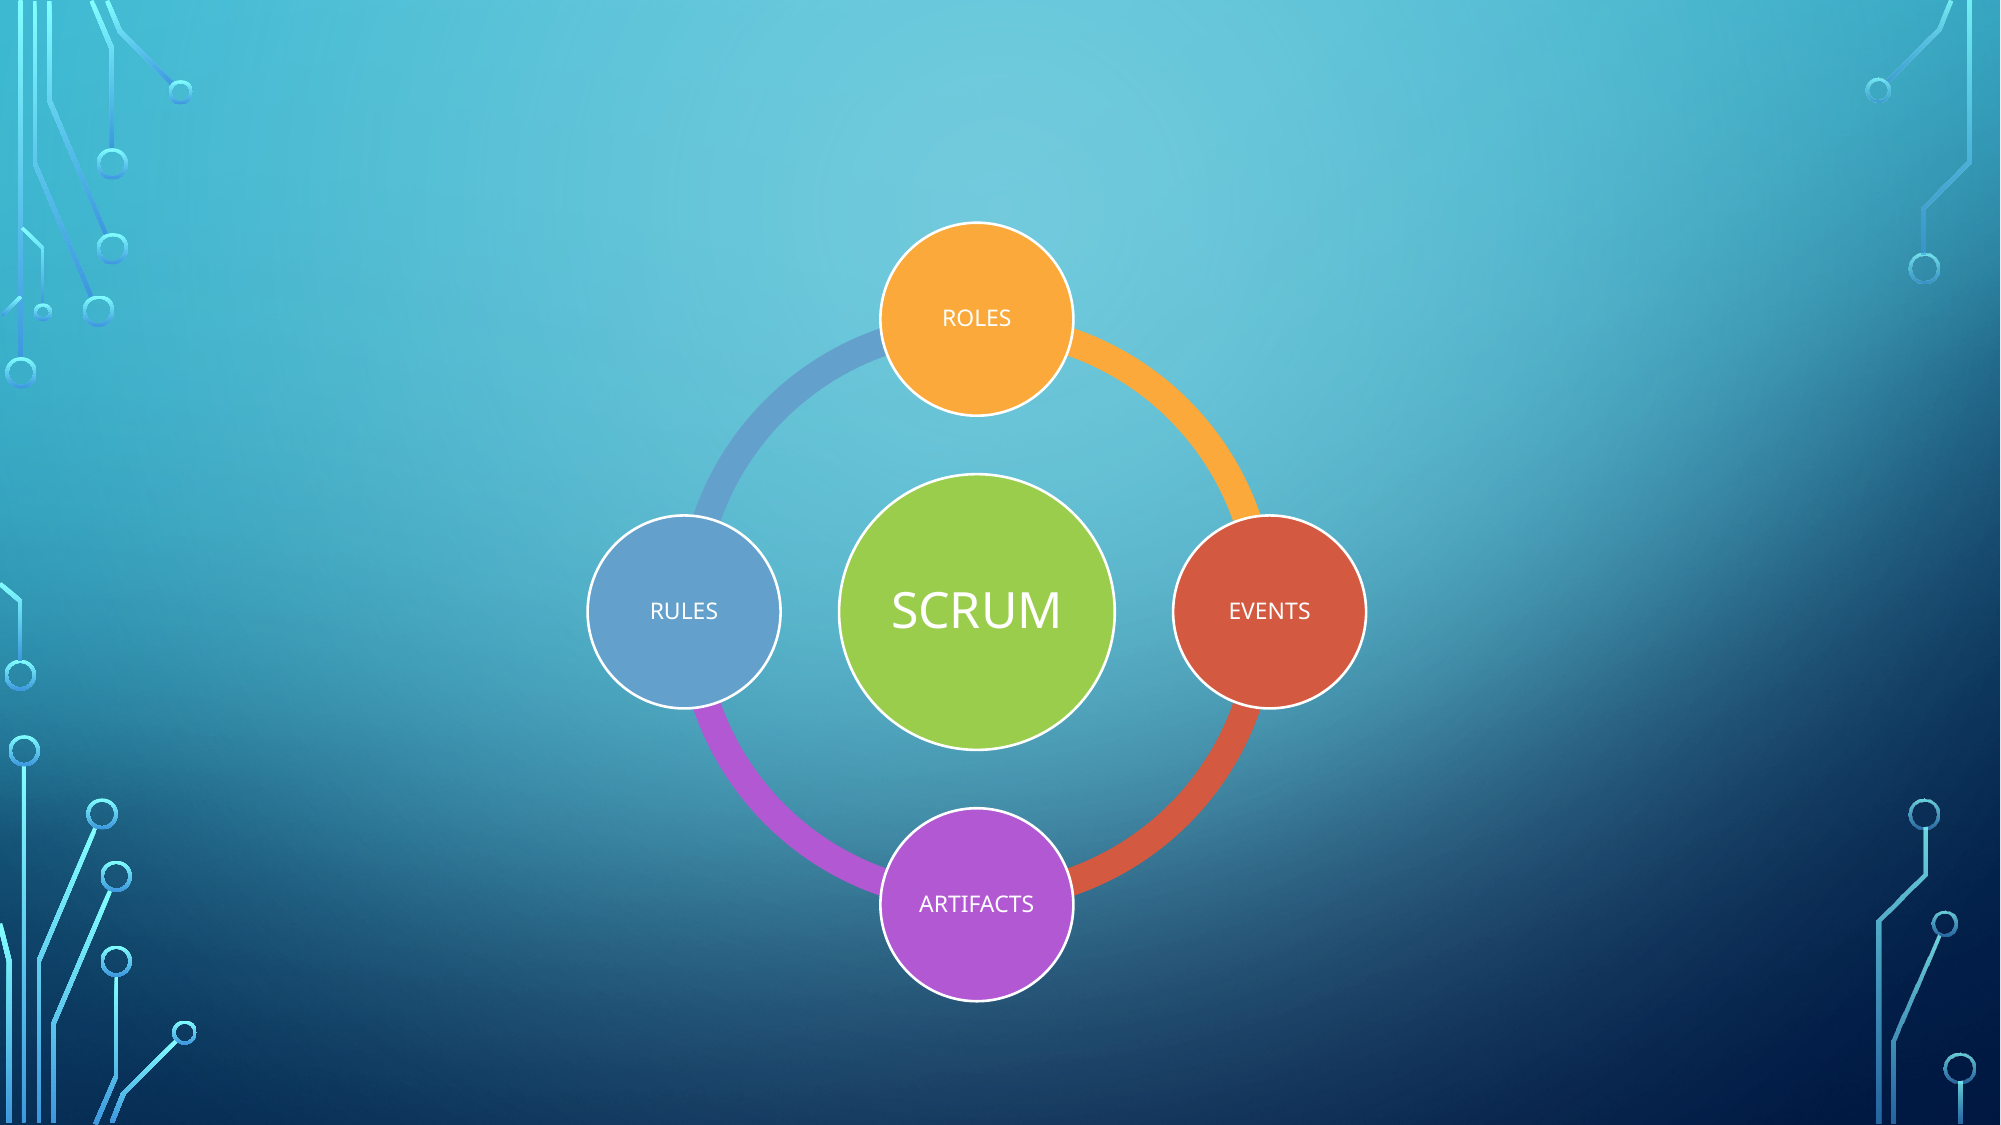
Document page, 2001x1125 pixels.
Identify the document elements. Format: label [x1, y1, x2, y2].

list [141, 222, 1813, 1002]
